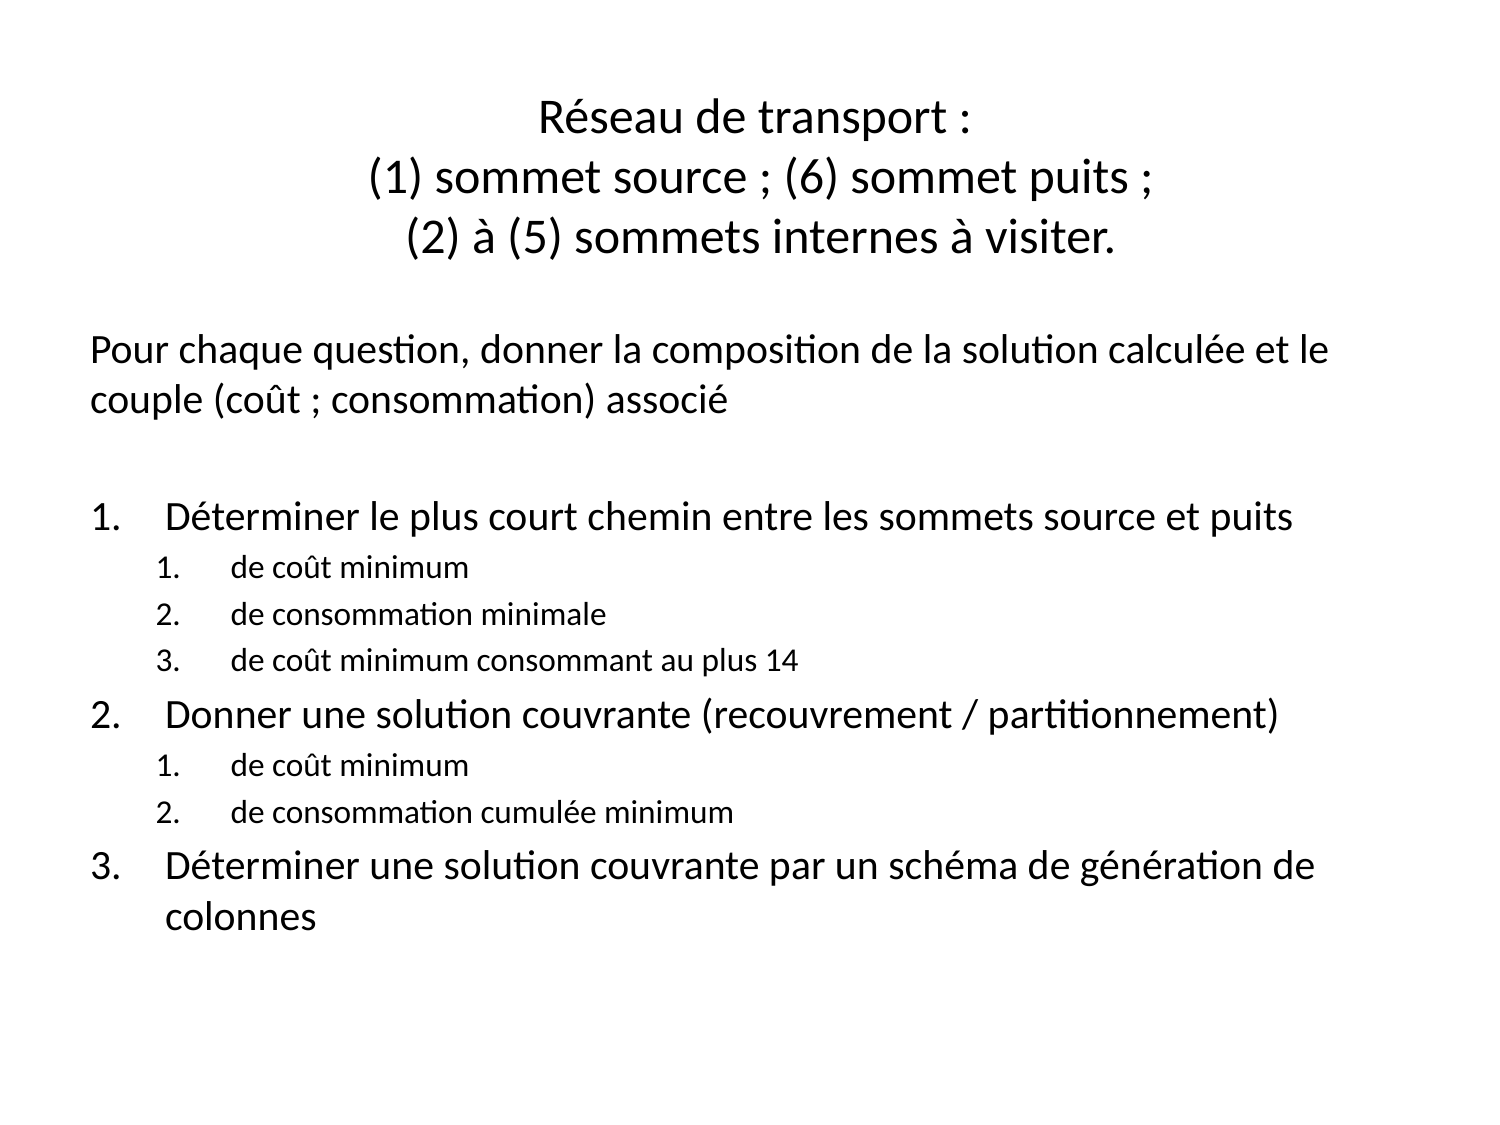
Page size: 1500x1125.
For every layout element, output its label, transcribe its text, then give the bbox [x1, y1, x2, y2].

title Réseau de transport : (1) sommet source ; (6) sommet puits ; (2) à (5) sommets internes à visiter. [75, 45, 1447, 303]
list Pour chaque question, donner la composition de la solution calculée et le couple (coût ; consommation) associé Déterminer le plus court chemin entre les sommets source et puits de coût minimum de consommation minimale de coût minimum consommant au plus 14 Donner une solution couvrante (recouvrement / partitionnement) de coût minimum de consommation cumulée minimum Déterminer une solution couvrante par un schéma de génération de colonnes [75, 314, 1447, 1052]
